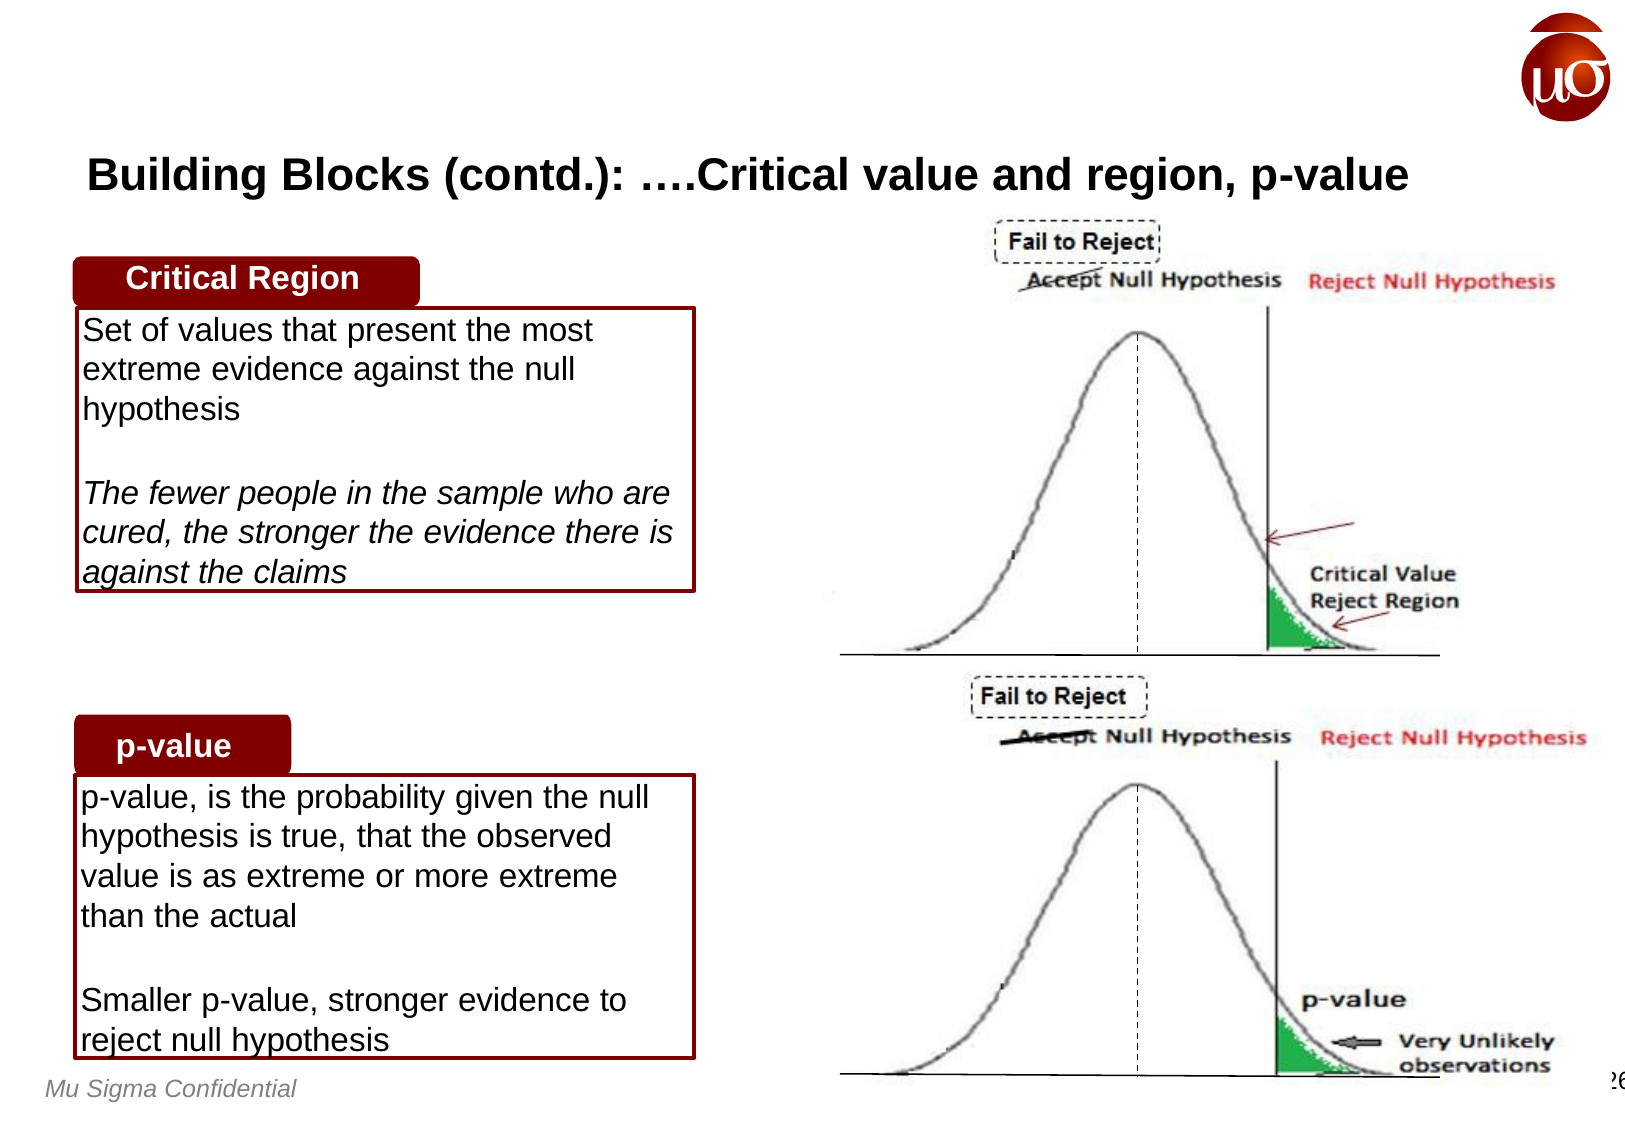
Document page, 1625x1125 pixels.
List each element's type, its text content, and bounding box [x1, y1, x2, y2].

text_box Set of values that present the most extreme evidence against the null hypothesis The fewer people in the sample who are cured, the stronger the evidence there is against the claims [76, 307, 695, 591]
picture [1549, 12, 1615, 103]
text_box [701, 659, 1612, 1109]
text_box [1549, 32, 1614, 123]
text_box Critical Region [63, 256, 420, 297]
text_box p-value [83, 724, 263, 765]
text_box [72, 297, 420, 307]
text_box p-value, is the probability given the null hypothesis is true, that the observed value is as extreme or more extreme than the actual Smaller p-value, stronger evidence to reject null hypothesis [75, 774, 695, 1059]
text_box [735, 203, 1578, 659]
title Building Blocks (contd.): ….Critical value and region, p-value [74, 11, 1549, 201]
text_box [74, 714, 292, 775]
